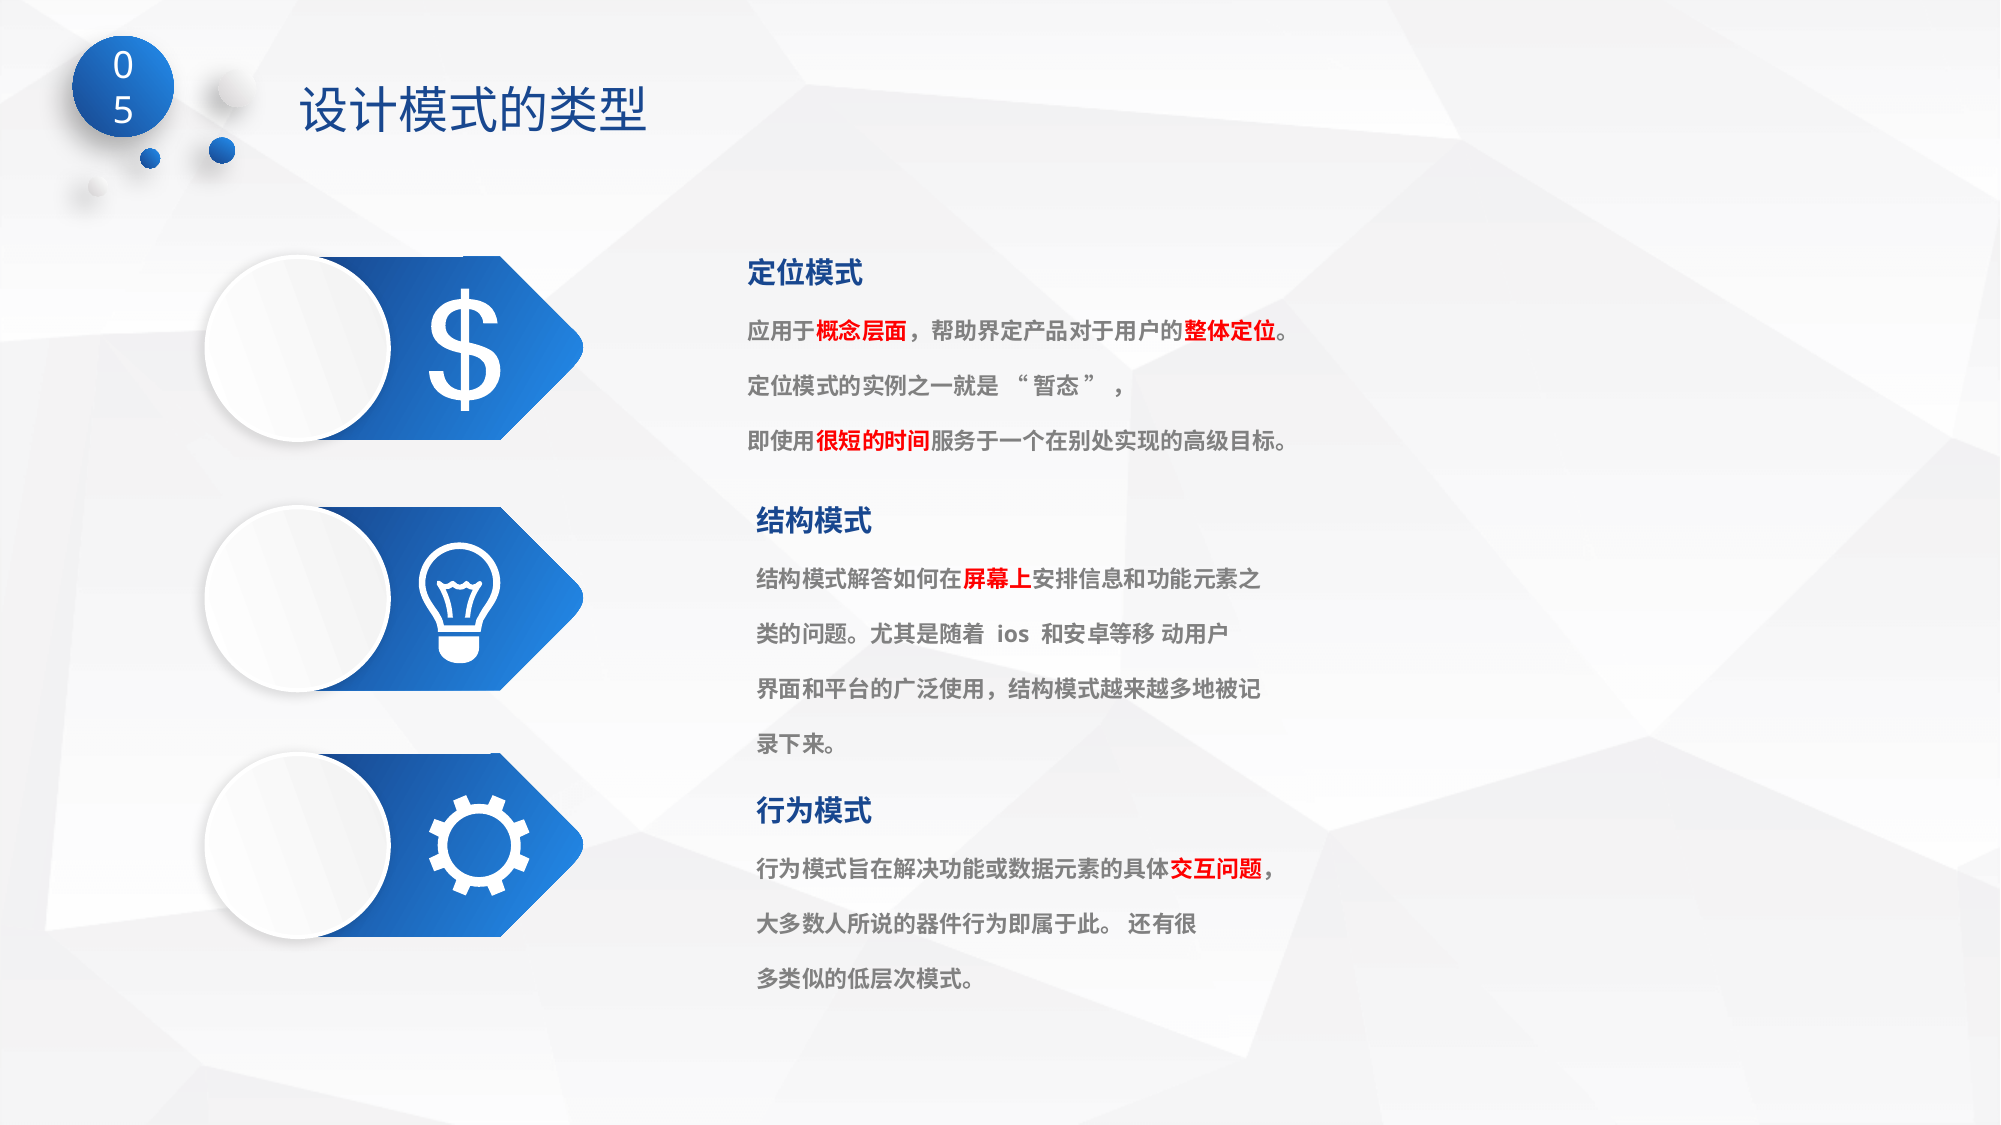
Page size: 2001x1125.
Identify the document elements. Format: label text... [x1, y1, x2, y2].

text_box [205, 255, 390, 441]
text_box 设计模式的类型 [283, 71, 681, 147]
text_box [321, 506, 585, 692]
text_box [418, 542, 501, 664]
text_box [205, 506, 390, 692]
text_box [427, 287, 502, 412]
text_box 结构模式 结构模式解答如何在屏幕上安排信息和功能元素之类的问题。尤其是随着 ios 和安卓等移 动用户 界面和平台的广泛使用，结构模式越来越多地被记录下来。 [741, 462, 1291, 750]
text_box 定位模式 应用于概念层面，帮助界定产品对于用户的整体定位。定位模式的实例之一就是 “ 暂态 ” ， 即使用很短的时间服务于一个在别处实现的高级目标。 [732, 212, 1300, 462]
text_box 行为模式 行为模式旨在解决功能或数据元素的具体交互问题，大多数人所说的器件行为即属于此。 还有很 多类似的低层次模式。 [741, 750, 1309, 1000]
text_box [205, 752, 390, 939]
text_box [427, 793, 531, 898]
text_box [324, 255, 585, 441]
picture [0, 0, 2000, 1125]
text_box [321, 752, 585, 939]
